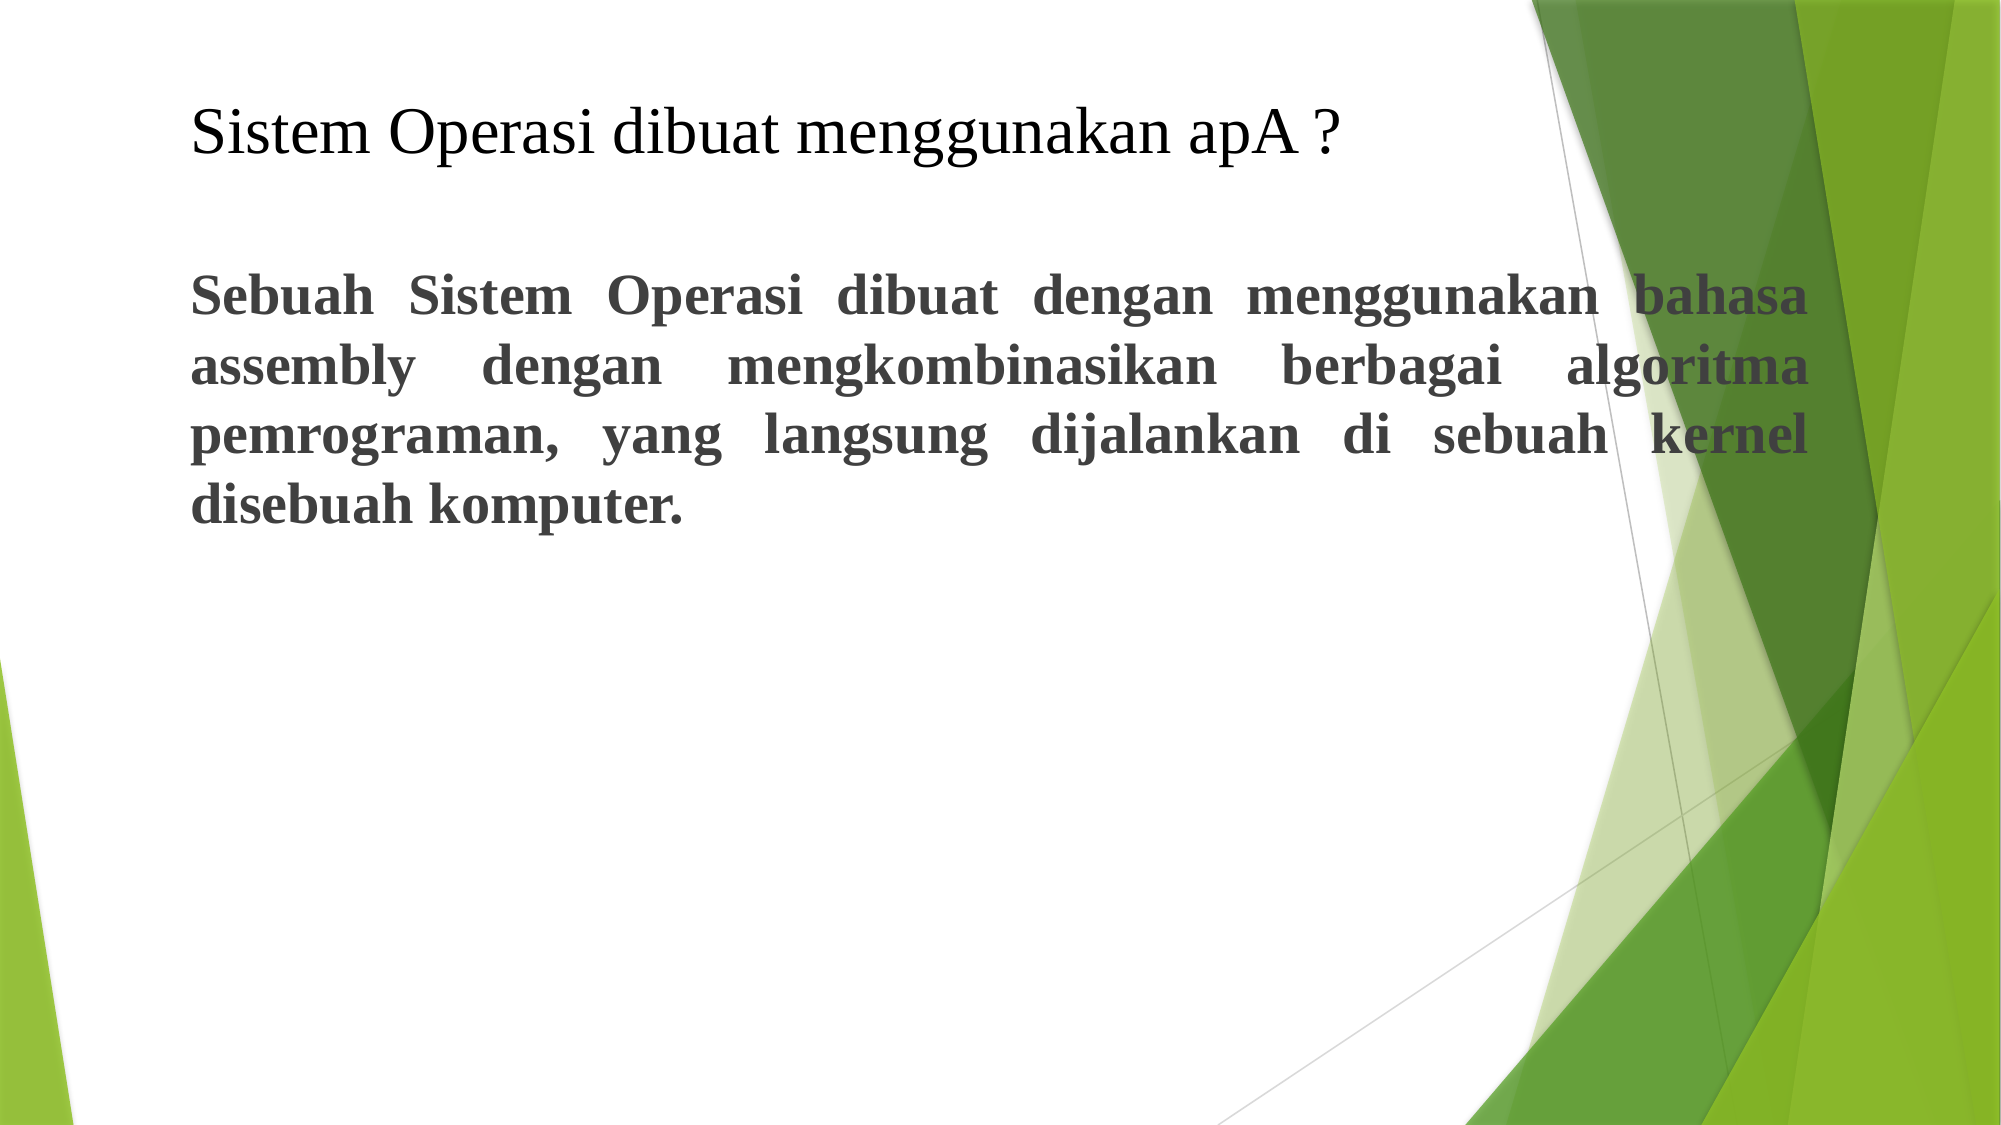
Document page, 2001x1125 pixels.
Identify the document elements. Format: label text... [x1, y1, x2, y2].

title Sistem Operasi dibuat menggunakan apA ? [175, 79, 1826, 248]
list Sebuah Sistem Operasi dibuat dengan menggunakan bahasa assembly dengan mengkombinasikan berbagai algoritma pemrograman, yang langsung dijalankan di sebuah kernel disebuah komputer. [175, 248, 1826, 1013]
